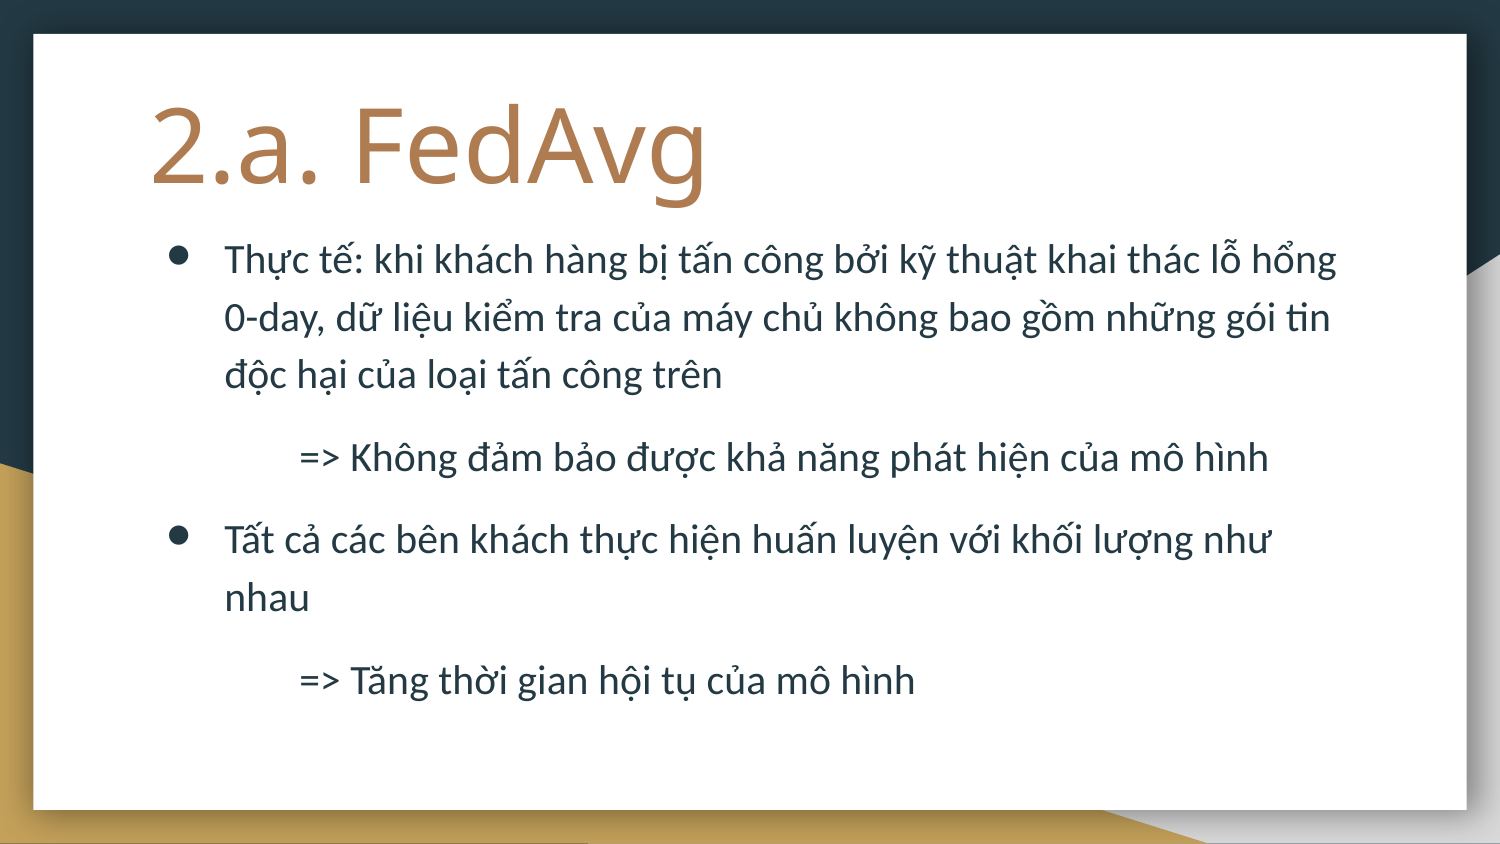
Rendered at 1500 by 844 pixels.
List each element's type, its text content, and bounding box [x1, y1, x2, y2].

title 2.a. FedAvg [134, 64, 1366, 209]
list Thực tế: khi khách hàng bị tấn công bởi kỹ thuật khai thác lỗ hổng 0-day, dữ liệu kiểm tra của máy chủ không bao gồm những gói tin độc hại của loại tấn công trên => Không đảm bảo được khả năng phát hiện của mô hình Tất cả các bên khách thực hiện huấn luyện với khối lượng như nhau => Tăng thời gian hội tụ của mô hình [134, 209, 1366, 729]
